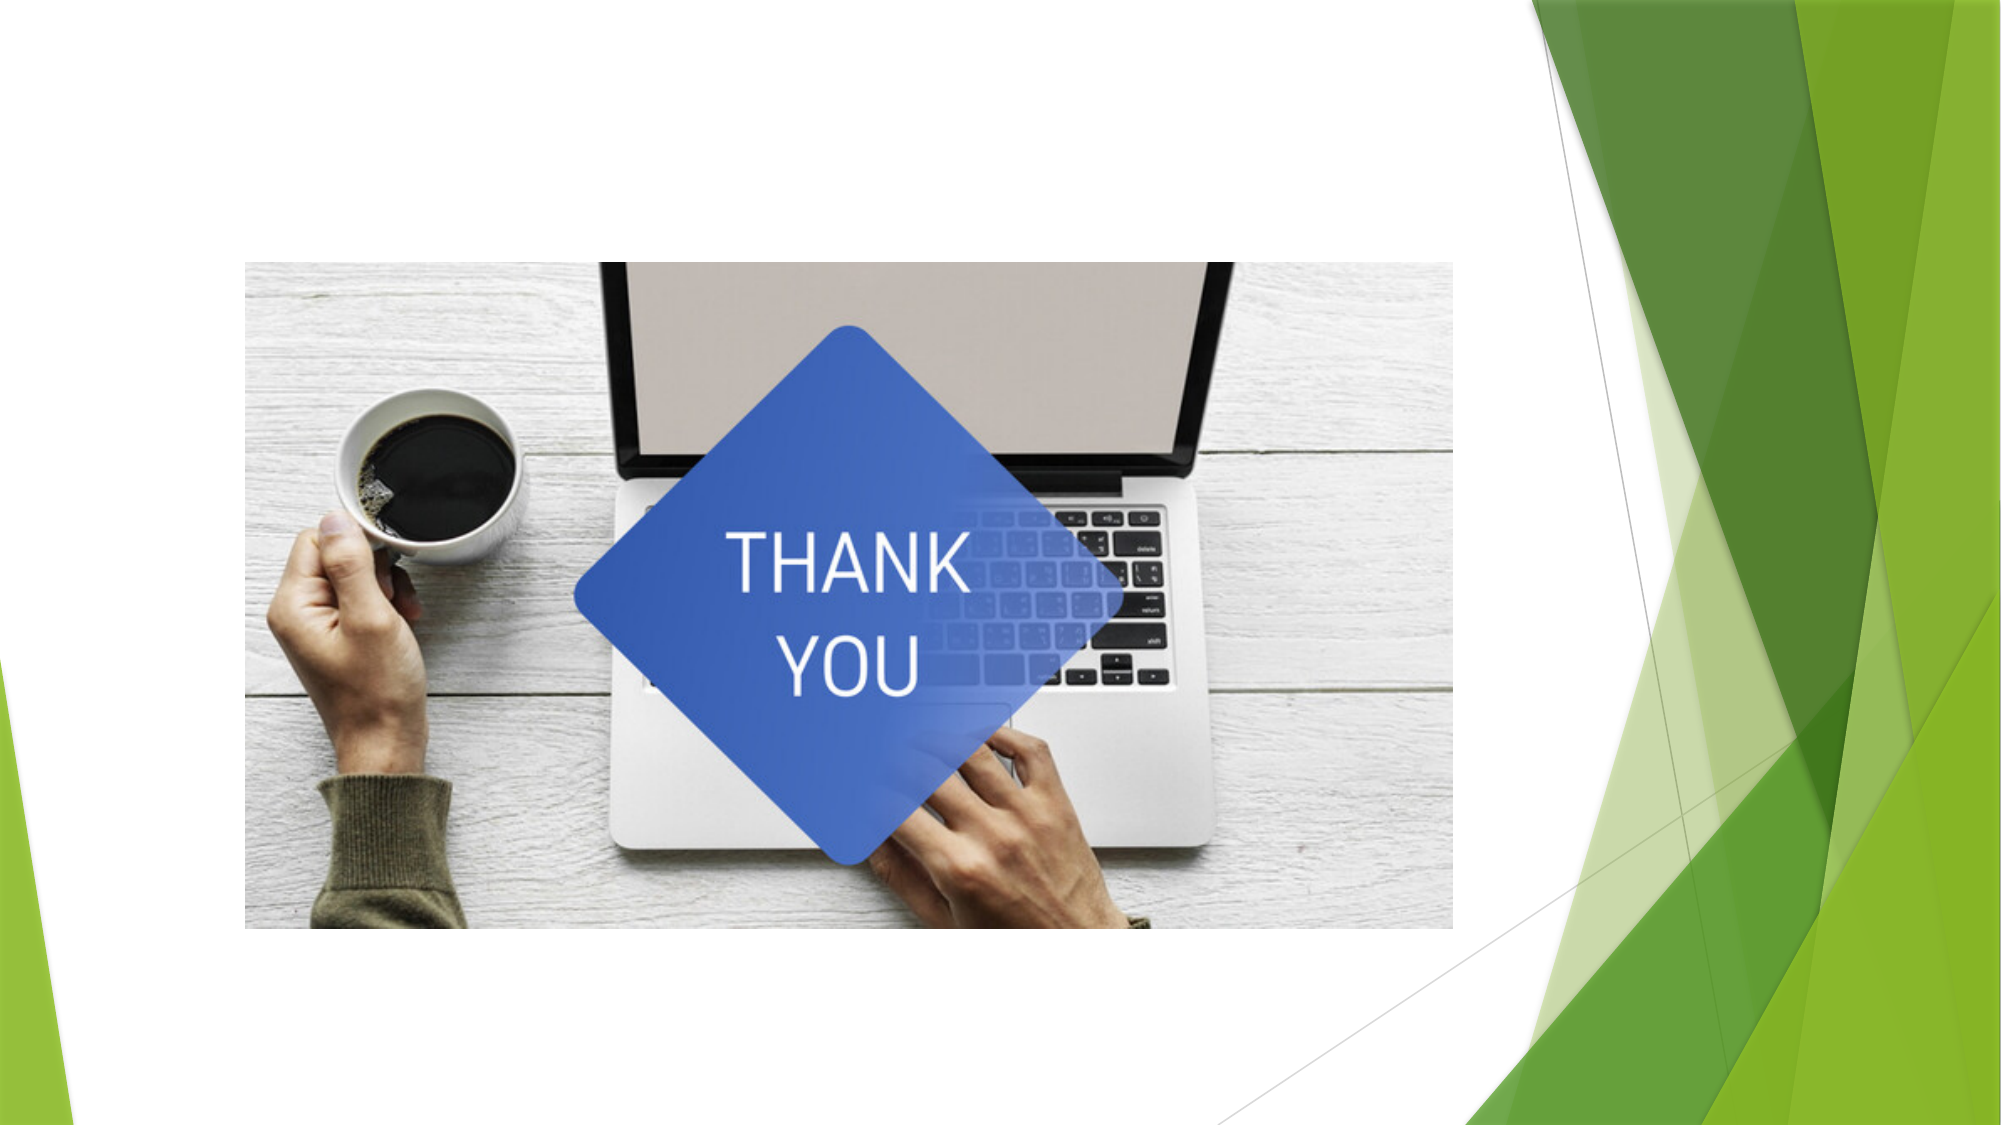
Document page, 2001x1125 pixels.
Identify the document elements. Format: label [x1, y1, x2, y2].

list [244, 261, 1454, 929]
